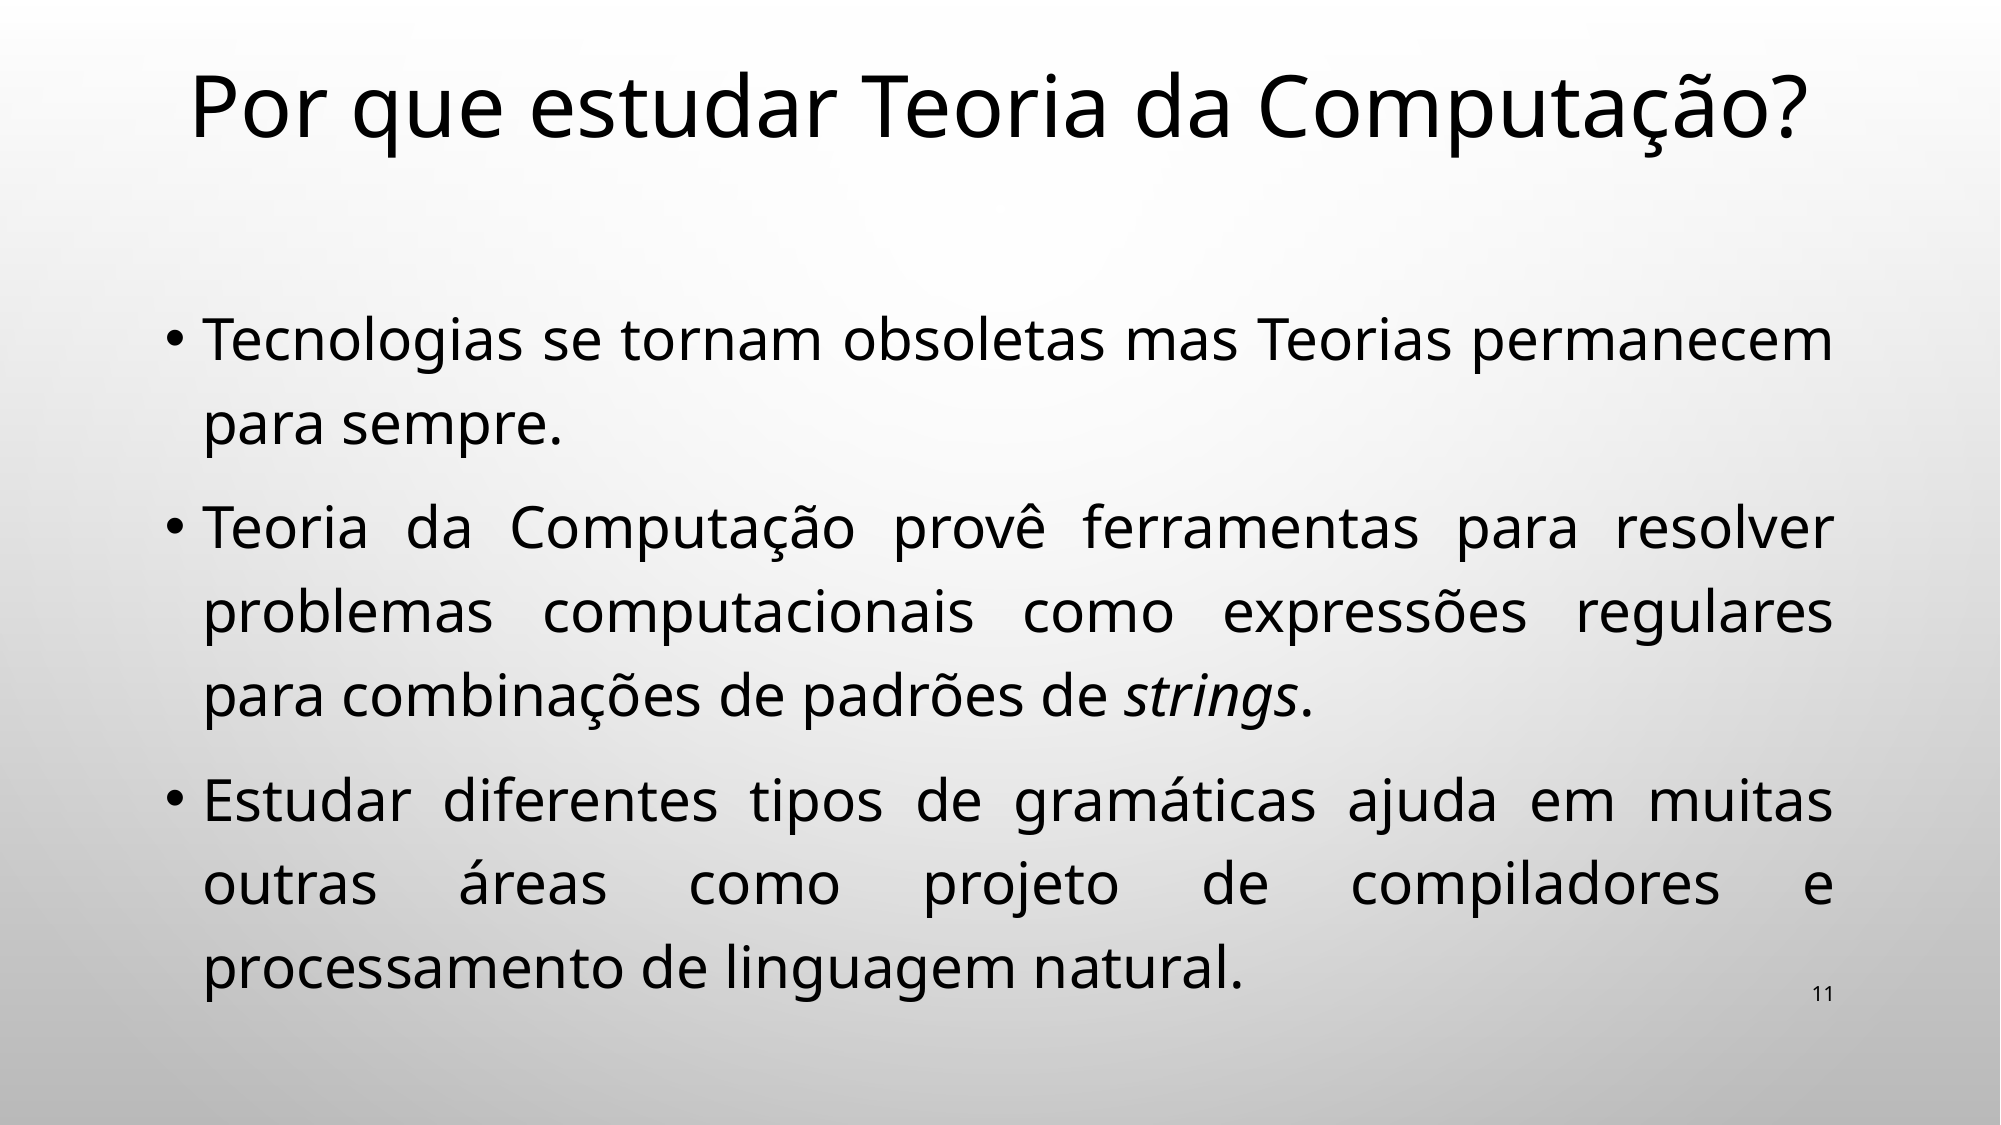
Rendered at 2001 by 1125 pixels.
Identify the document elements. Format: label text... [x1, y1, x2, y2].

list Tecnologias se tornam obsoletas mas Teorias permanecem para sempre. Teoria da Computação provê ferramentas para resolver problemas computacionais como expressões regulares para combinações de padrões de strings. Estudar diferentes tipos de gramáticas ajuda em muitas outras áreas como projeto de compiladores e processamento de linguagem natural. [149, 280, 1851, 1081]
picture [0, 0, 2000, 1125]
title Por que estudar Teoria da Computação? [149, 44, 1851, 175]
slide_number 11 [1724, 965, 1851, 1025]
